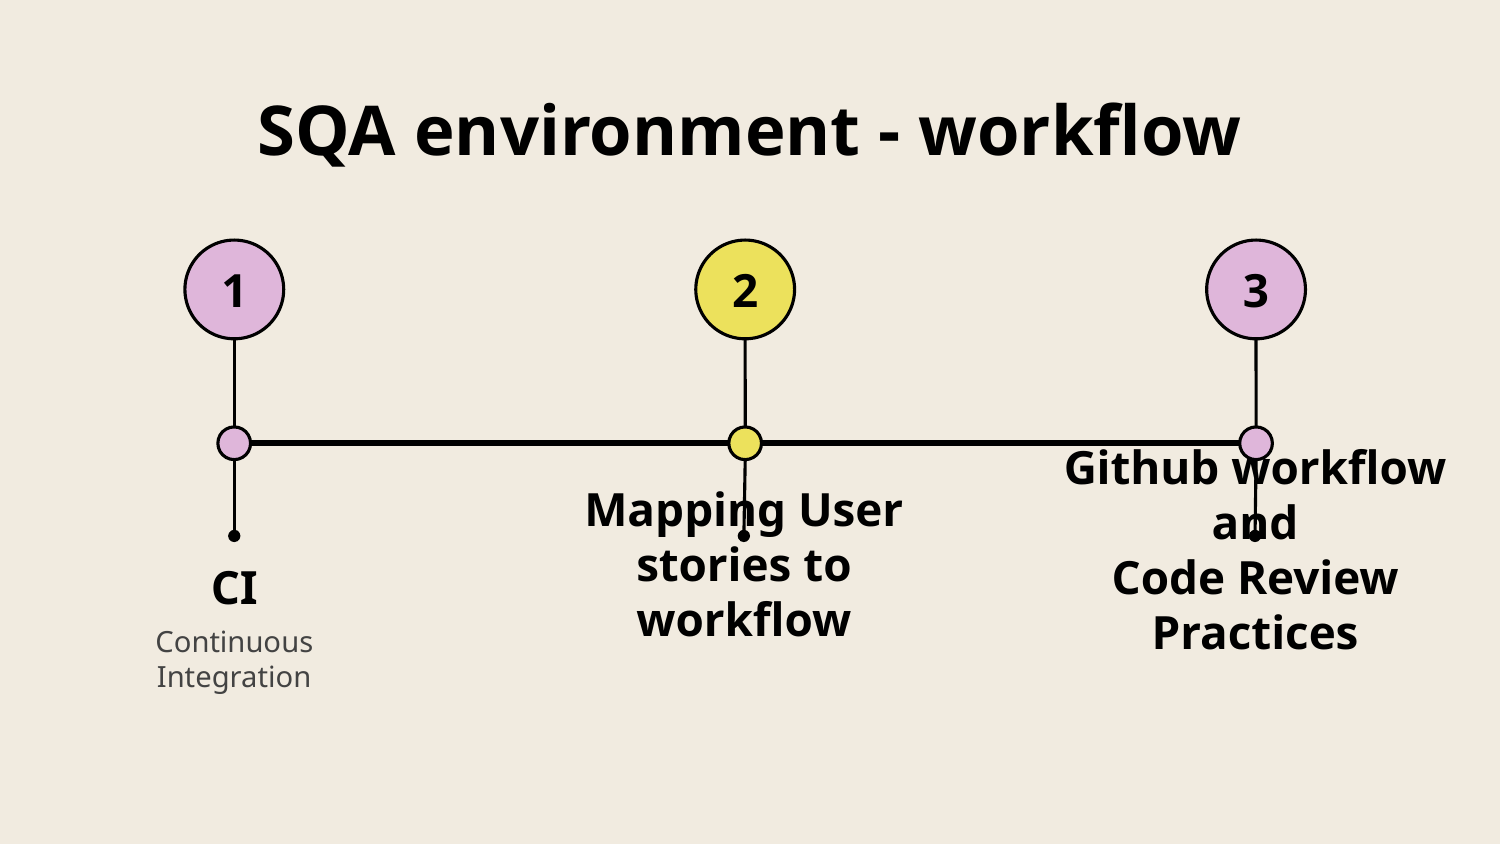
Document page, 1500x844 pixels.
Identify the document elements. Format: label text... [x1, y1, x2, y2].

text_box 1 [184, 240, 284, 339]
text_box Github workflow and Code Review Practices [1010, 535, 1500, 659]
text_box [730, 451, 760, 460]
text_box 3 [1206, 240, 1306, 339]
text_box [1239, 427, 1273, 460]
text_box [116, 535, 352, 756]
text_box 2 [695, 240, 795, 339]
text_box [217, 427, 251, 460]
title SQA environment - workflow [116, 88, 1383, 167]
text_box [728, 427, 762, 442]
text_box Mapping User stories to workflow [513, 535, 975, 647]
